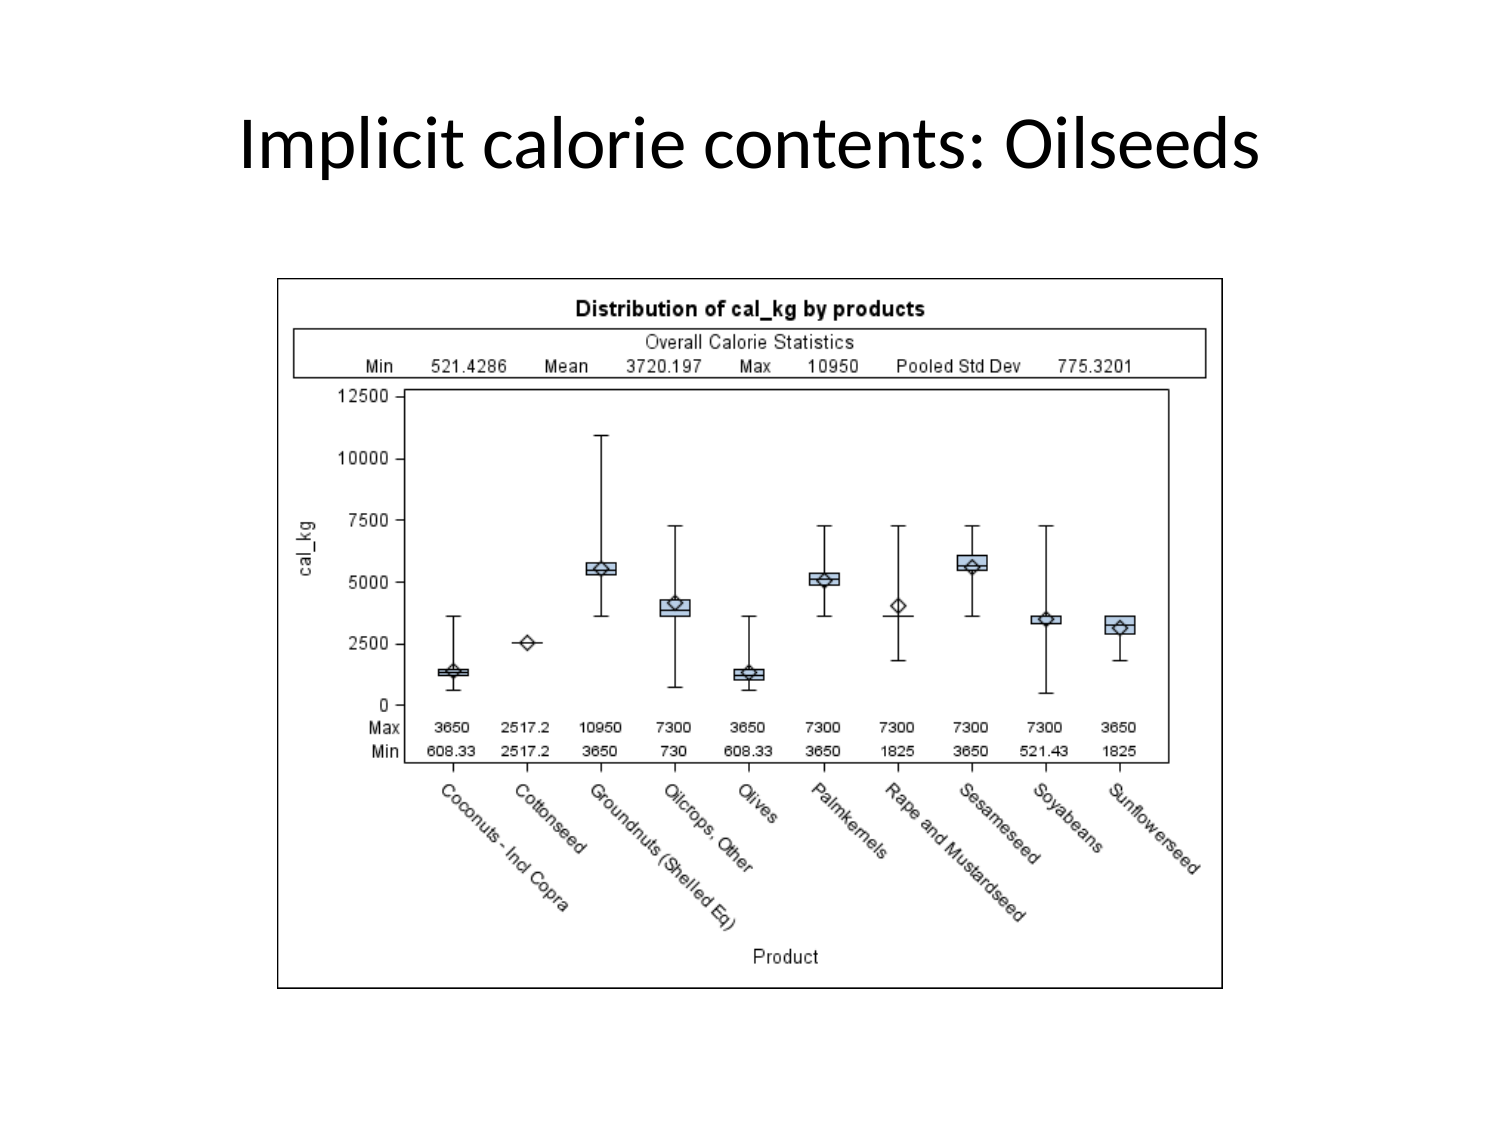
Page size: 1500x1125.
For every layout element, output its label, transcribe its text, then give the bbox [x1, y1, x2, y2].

text_box Implicit calorie contents: Oilseeds [75, 45, 1425, 233]
picture [277, 278, 1223, 989]
